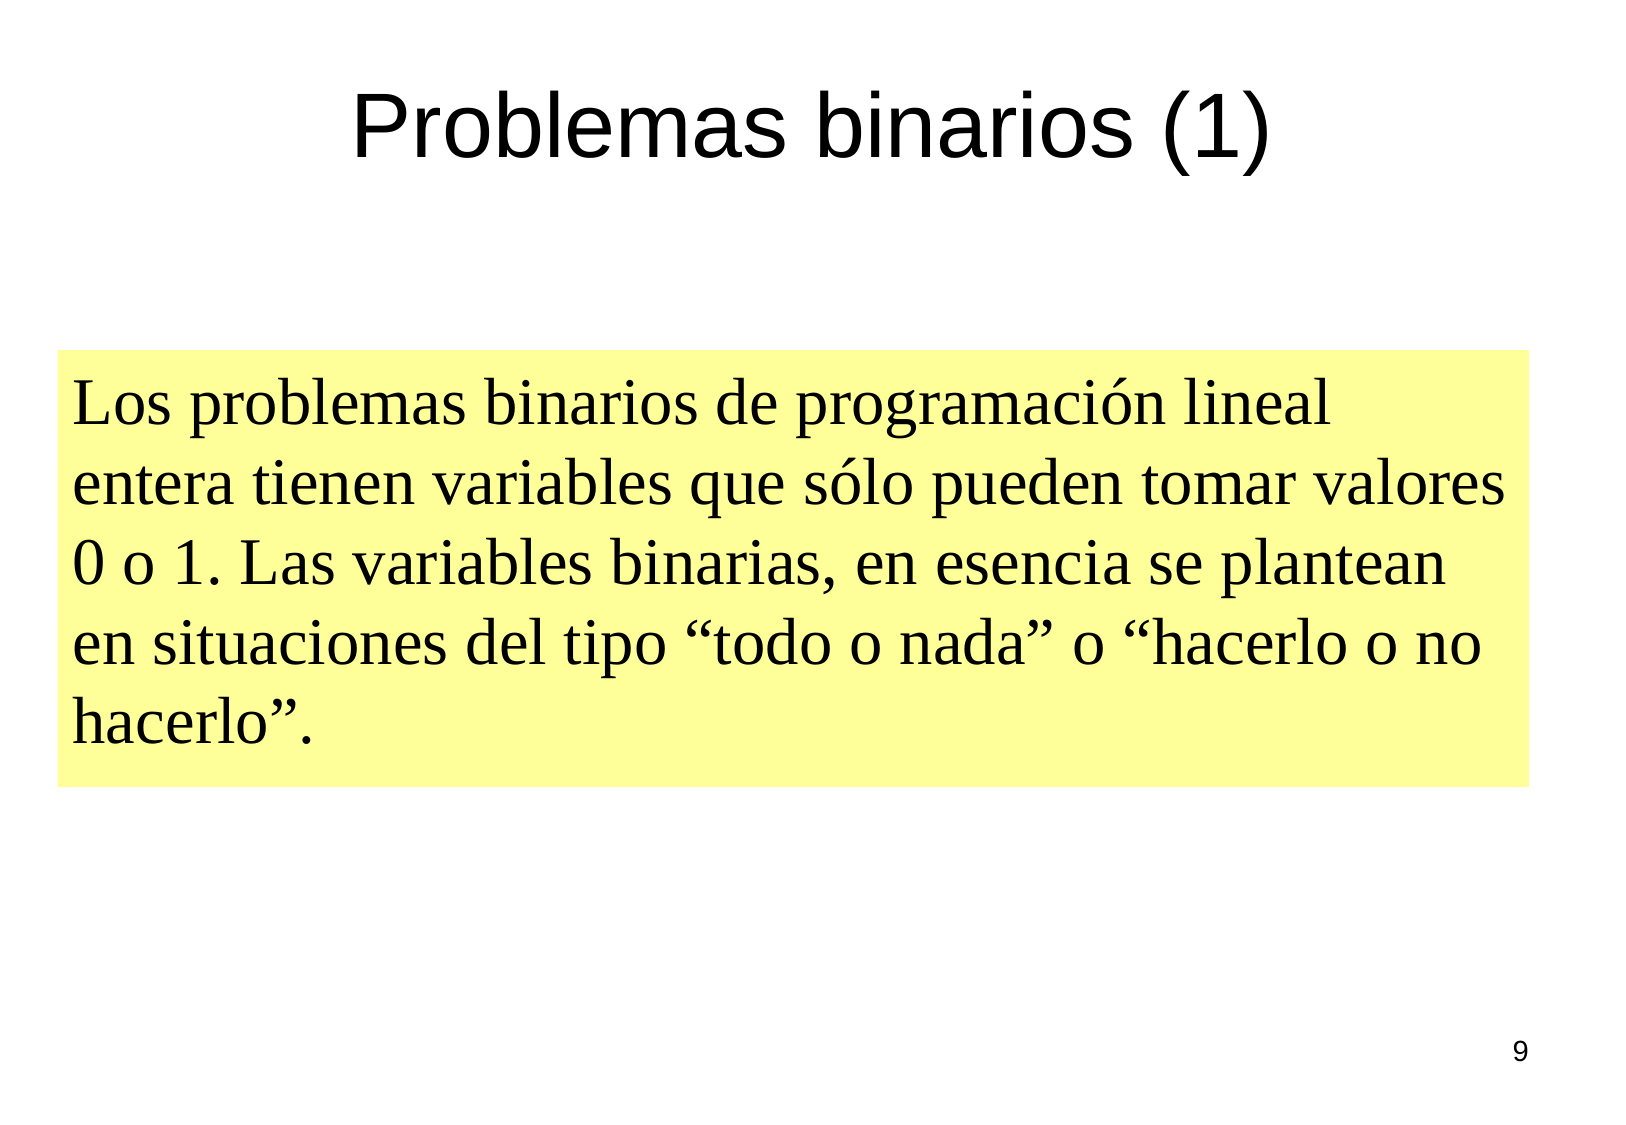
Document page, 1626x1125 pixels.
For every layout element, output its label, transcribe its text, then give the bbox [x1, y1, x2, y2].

title Problemas binarios (1) [80, 44, 1544, 197]
slide_number 9 [1164, 1024, 1544, 1103]
list Los problemas binarios de programación lineal entera tienen variables que sólo pueden tomar valores 0 o 1. Las variables binarias, en esencia se plantean en situaciones del tipo “todo o nada” o “hacerlo o no hacerlo”. [57, 349, 1530, 788]
